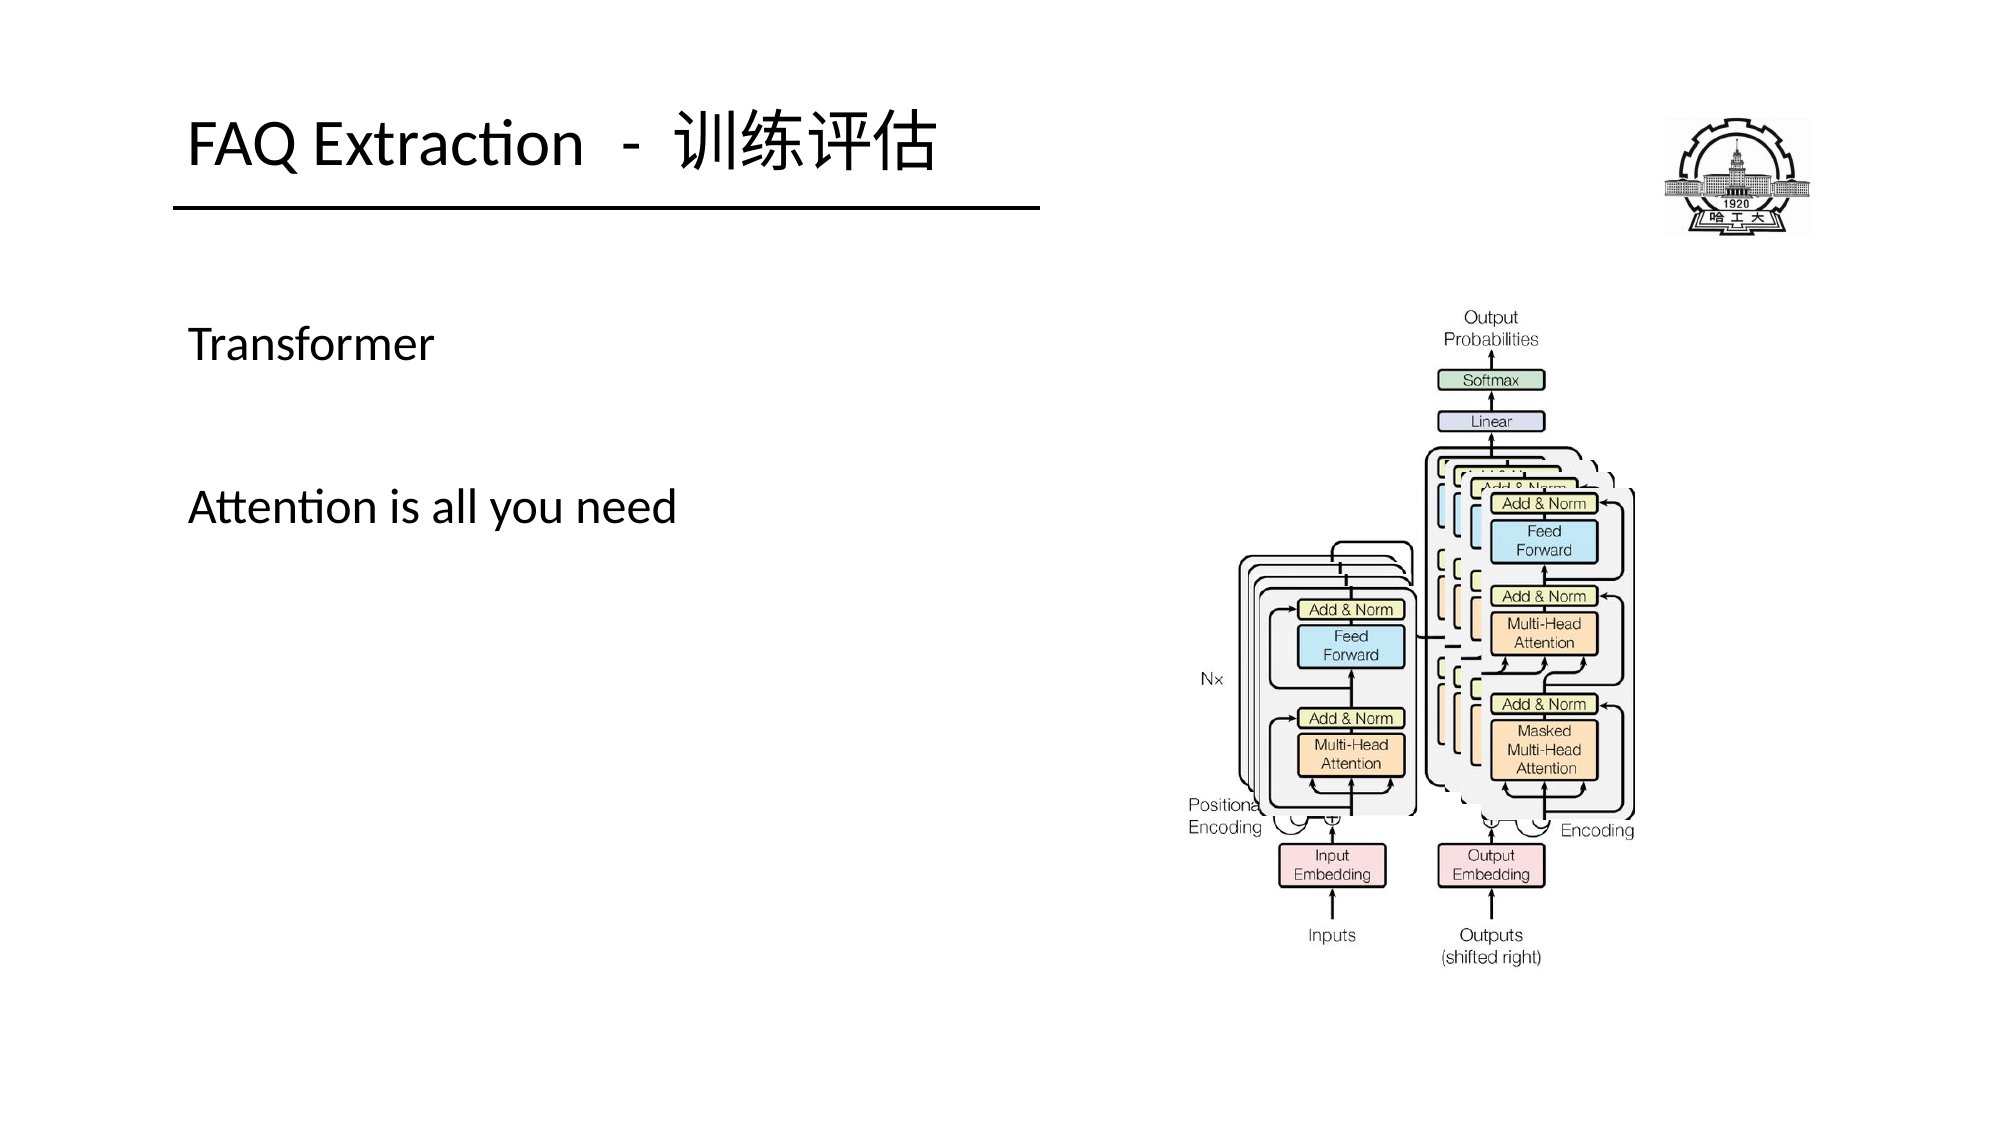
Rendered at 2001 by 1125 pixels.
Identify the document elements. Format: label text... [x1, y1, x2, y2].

text_box - 训练评估 [606, 91, 1569, 187]
text_box Transformer [173, 302, 1060, 378]
text_box Attention is all you need [173, 466, 1040, 542]
picture [1648, 99, 1826, 277]
text_box FAQ Extraction [173, 91, 606, 187]
picture [1180, 307, 1649, 979]
